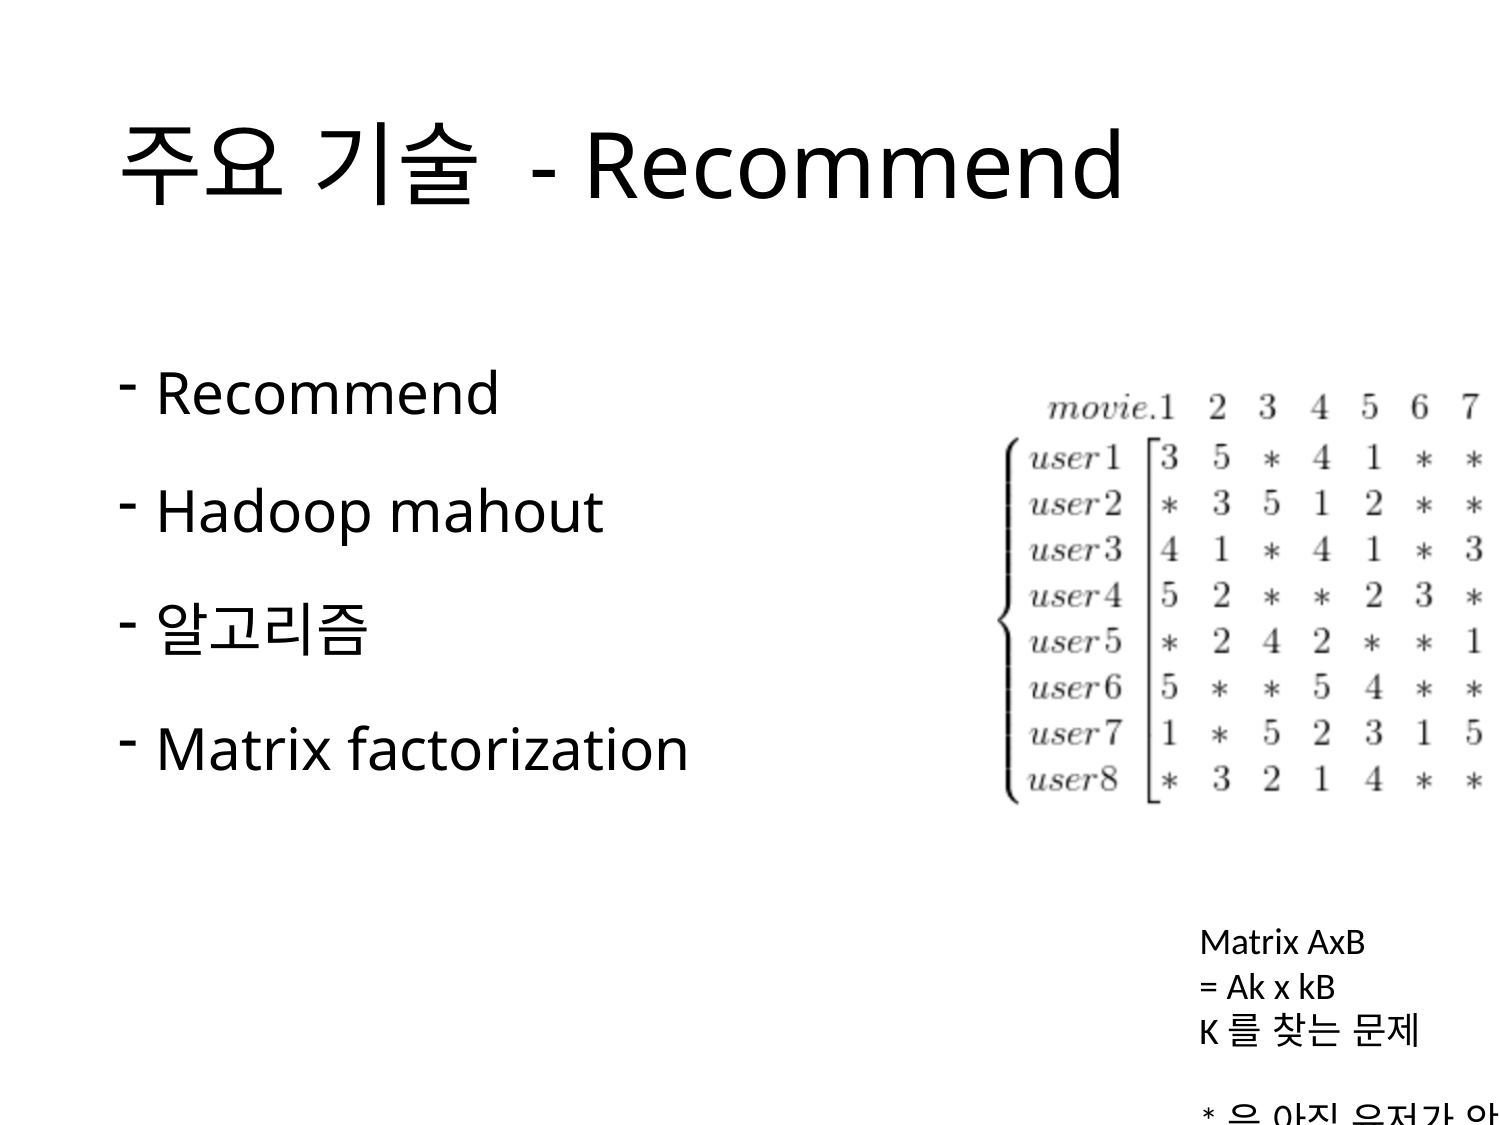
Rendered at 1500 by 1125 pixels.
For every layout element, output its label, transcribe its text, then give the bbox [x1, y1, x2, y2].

list Recommend Hadoop mahout 알고리즘 Matrix factorization [103, 299, 1397, 1014]
picture [985, 373, 1500, 822]
title 주요 기술 - Recommend [103, 59, 1397, 278]
text_box Matrix AxB = Ak x kB K를 찾는 문제 *은 아직 유저가 안본 숫자는 평가점수 [1184, 909, 1500, 1125]
